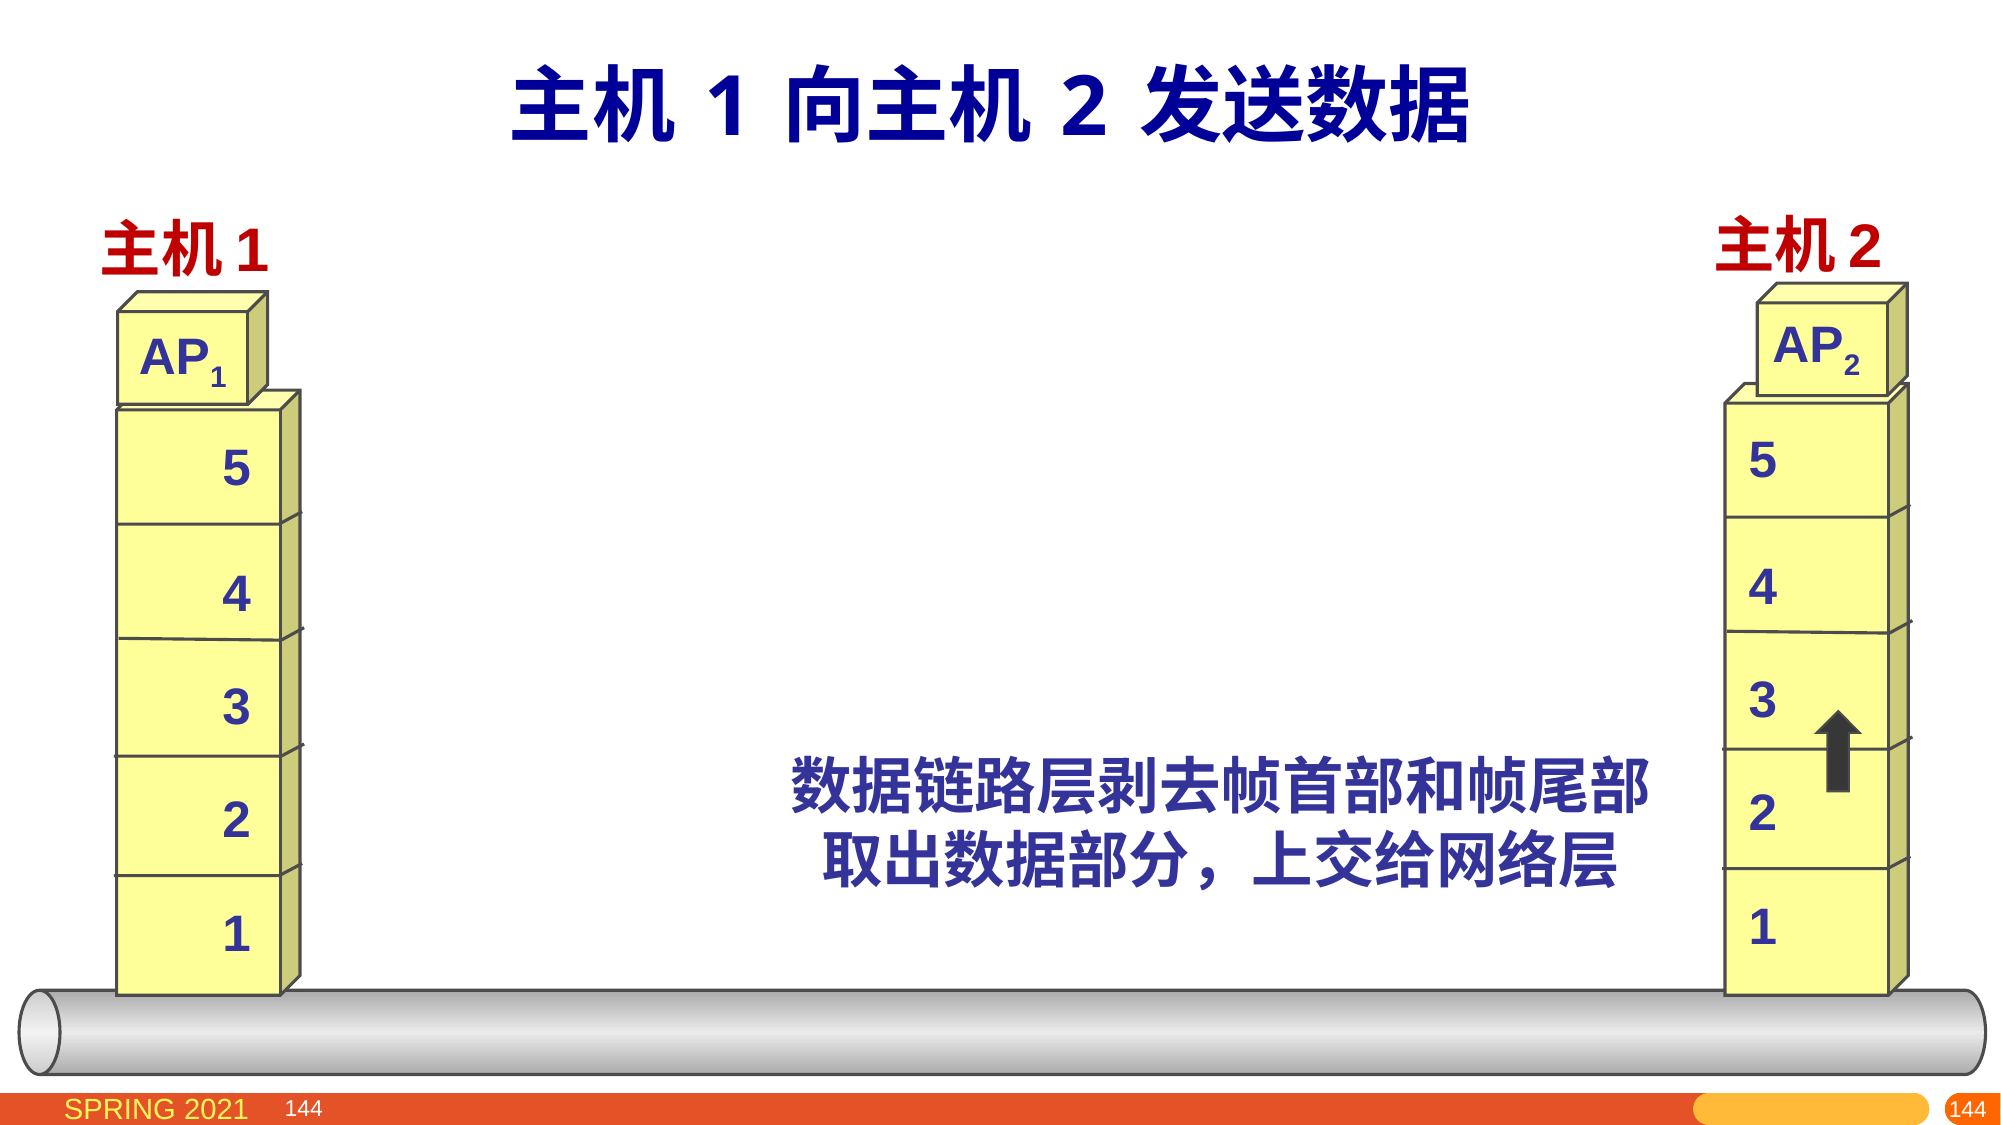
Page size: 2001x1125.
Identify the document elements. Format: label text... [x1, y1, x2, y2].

text_box [1724, 858, 1909, 996]
text_box 2 [1733, 771, 1793, 848]
text_box [1724, 383, 1909, 517]
text_box 2 [207, 778, 266, 855]
text_box AP2 [1757, 304, 1876, 389]
text_box [1722, 742, 1827, 750]
text_box [19, 990, 1986, 1075]
text_box [116, 524, 281, 755]
text_box [1757, 283, 1908, 396]
text_box 主机 2 [1698, 198, 1898, 288]
text_box [113, 743, 305, 757]
text_box [1724, 504, 1911, 518]
text_box [1816, 711, 1860, 792]
text_box 4 [207, 552, 266, 630]
text_box [1722, 856, 1911, 869]
text_box [116, 866, 300, 996]
text_box [1724, 750, 1889, 868]
text_box 3 [1733, 658, 1793, 735]
text_box [118, 627, 305, 641]
text_box 数据链路层剥去帧首部和帧尾部 取出数据部分，上交给网络层 [775, 740, 1667, 903]
text_box [116, 511, 303, 525]
text_box [1724, 517, 1889, 748]
title 主机 1 向主机 2 发送数据 [86, 42, 1914, 161]
text_box 1 [207, 892, 266, 969]
text_box [116, 757, 281, 875]
text_box [1727, 620, 1913, 634]
text_box 4 [1733, 545, 1793, 623]
text_box [116, 390, 300, 524]
text_box [1849, 736, 1913, 750]
text_box AP1 [124, 316, 242, 401]
text_box 1 [1733, 885, 1793, 962]
text_box [113, 863, 303, 876]
text_box 主机 1 [85, 202, 285, 291]
text_box Internet Protocol Stack [19, 990, 60, 1074]
text_box 5 [1733, 419, 1793, 496]
text_box [117, 291, 268, 405]
text_box 3 [207, 665, 266, 742]
text_box 5 [207, 426, 266, 503]
